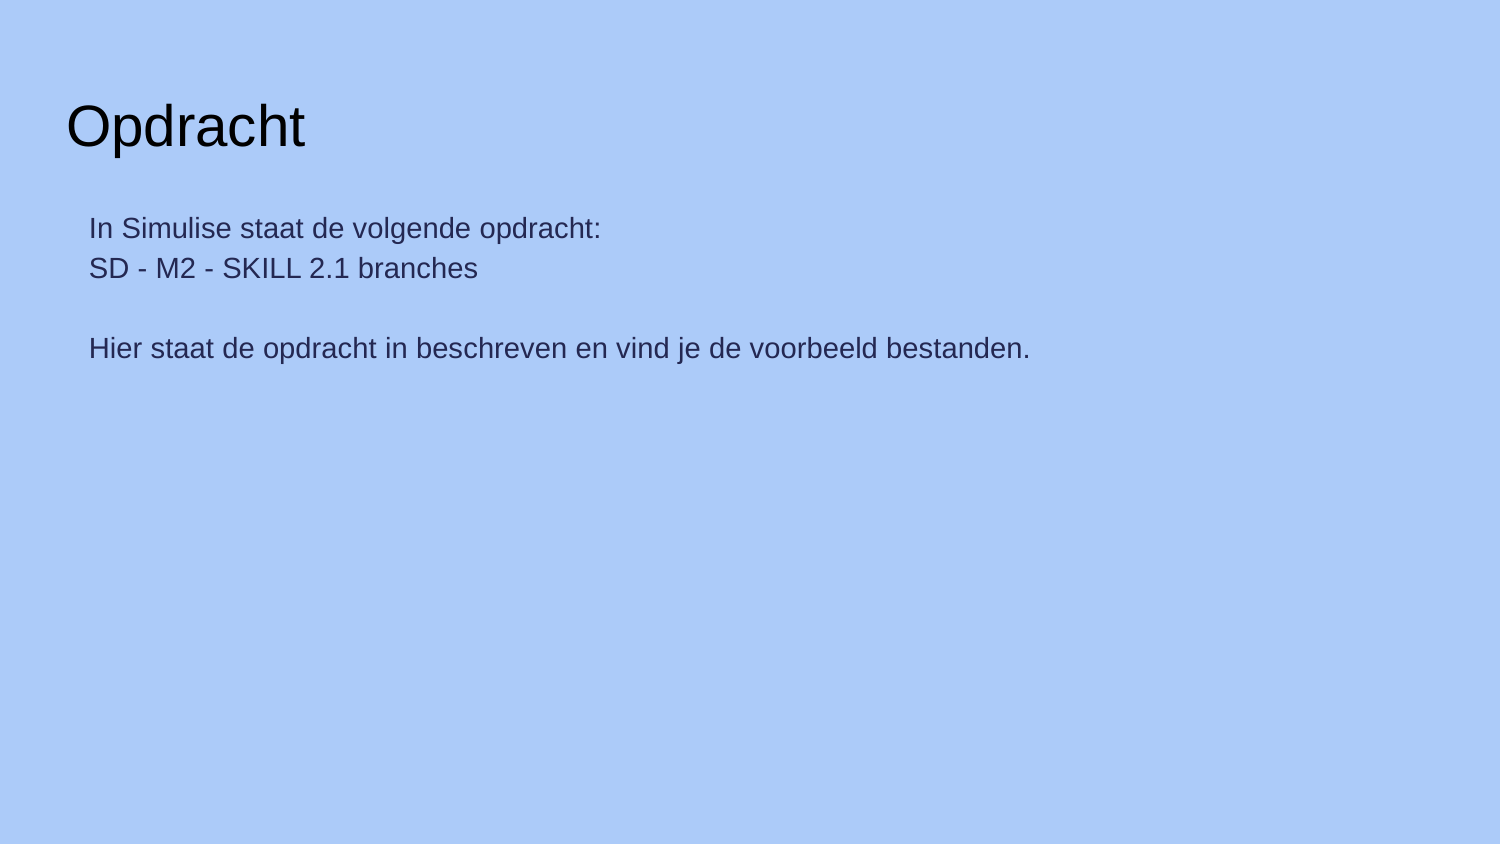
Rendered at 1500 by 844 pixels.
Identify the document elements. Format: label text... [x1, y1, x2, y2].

list In Simulise staat de volgende opdracht: SD - M2 - SKILL 2.1 branches Hier staat de opdracht in beschreven en vind je de voorbeeld bestanden. [51, 189, 1096, 750]
title Opdracht [51, 72, 1449, 167]
